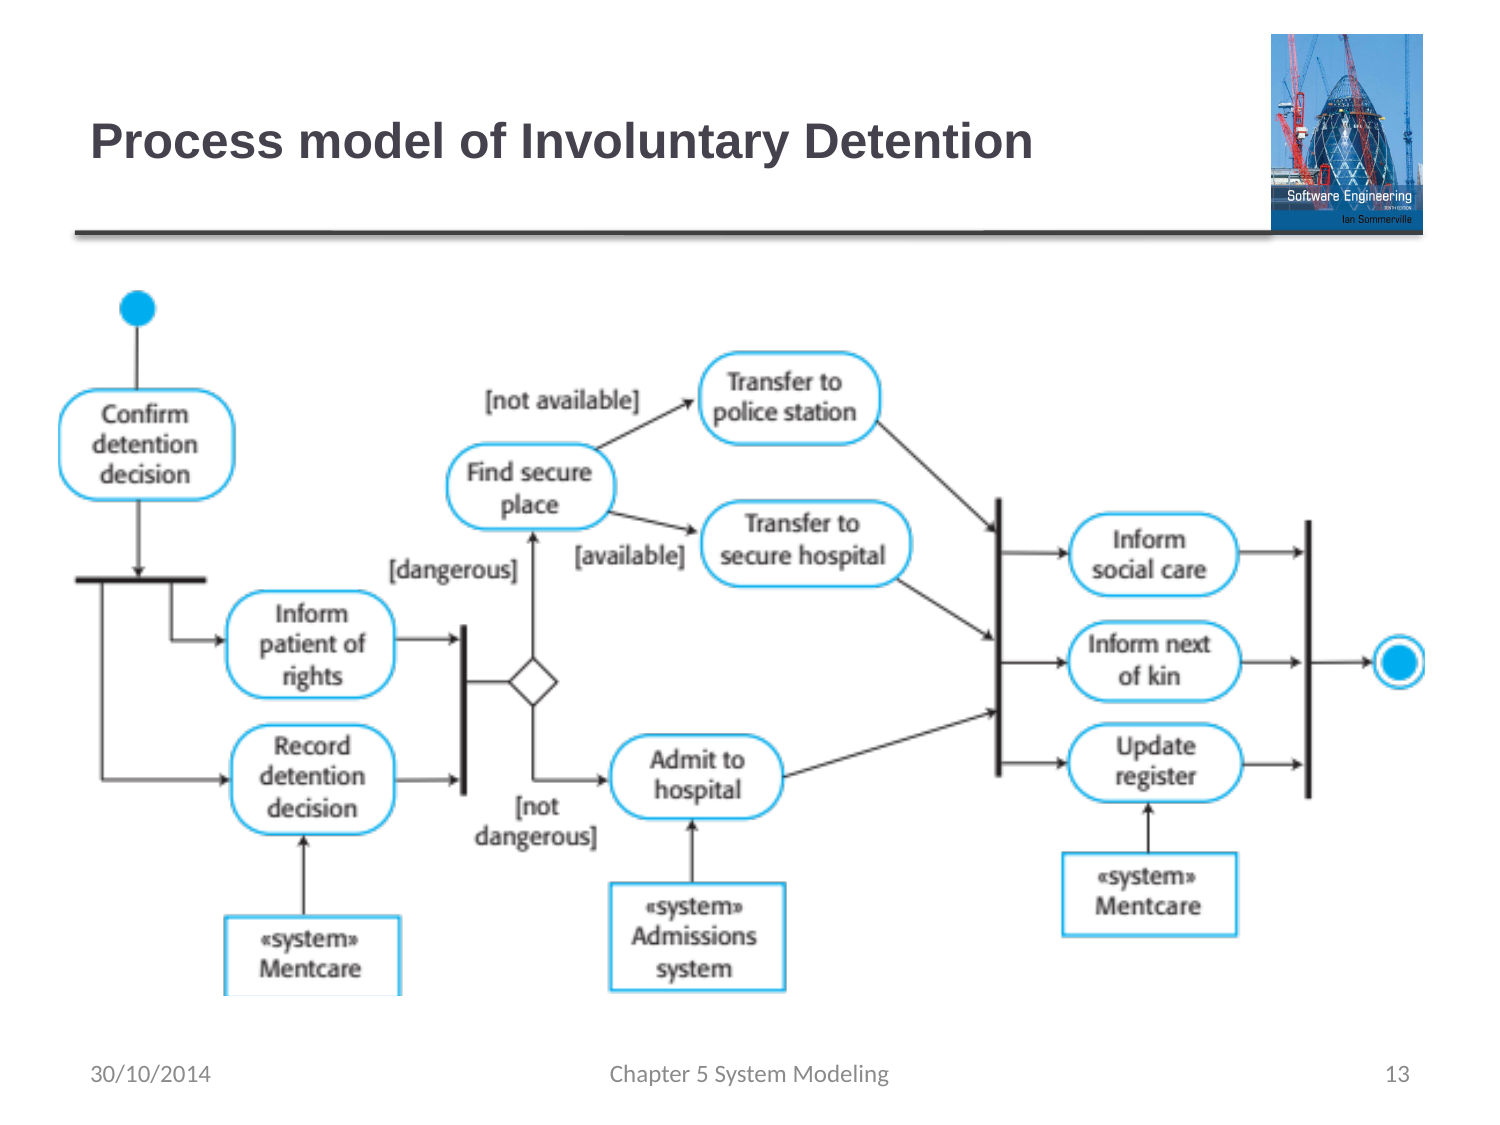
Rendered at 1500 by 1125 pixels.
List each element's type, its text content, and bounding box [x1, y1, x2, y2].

slide_number 13 [1074, 1042, 1425, 1103]
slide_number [75, 1042, 425, 1103]
title Process model of Involuntary Detention [74, 44, 1272, 233]
footer Chapter 5 System Modeling [512, 1042, 988, 1103]
picture [1271, 34, 1423, 230]
picture [58, 289, 1426, 997]
